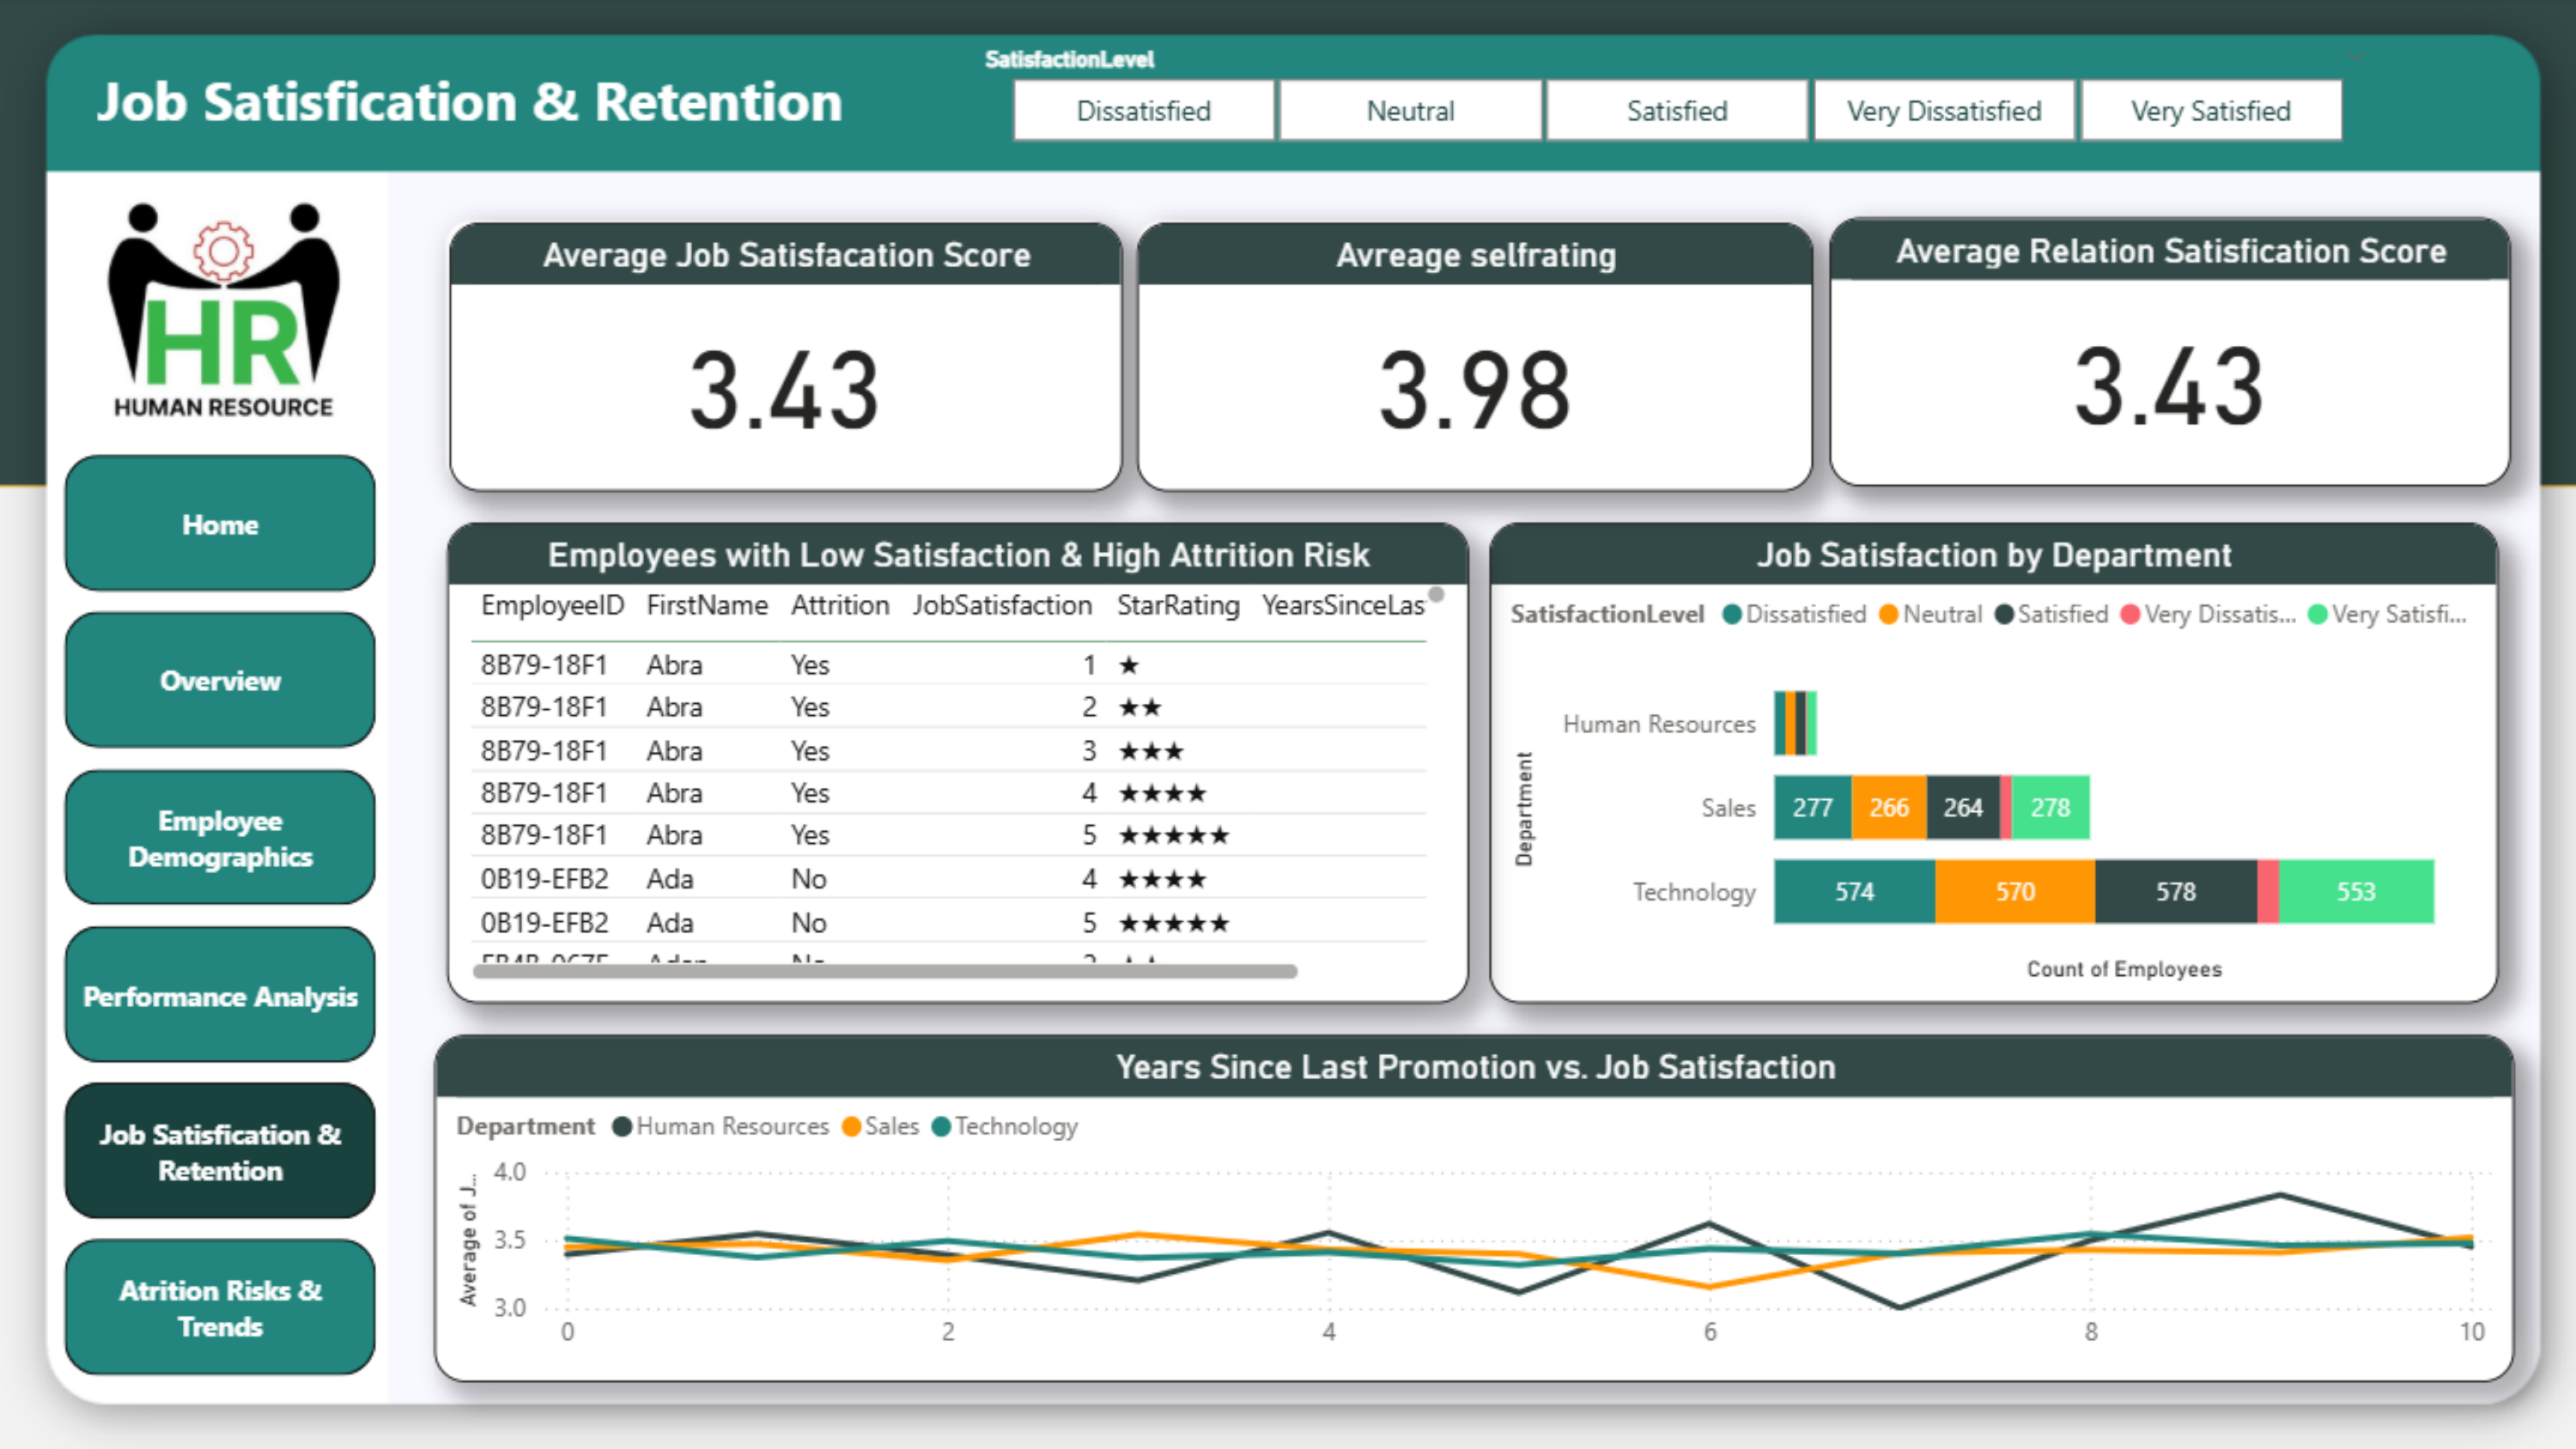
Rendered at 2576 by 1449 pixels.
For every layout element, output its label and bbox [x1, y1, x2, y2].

text_box [0, 1303, 2576, 1449]
text_box [0, 0, 2576, 1300]
